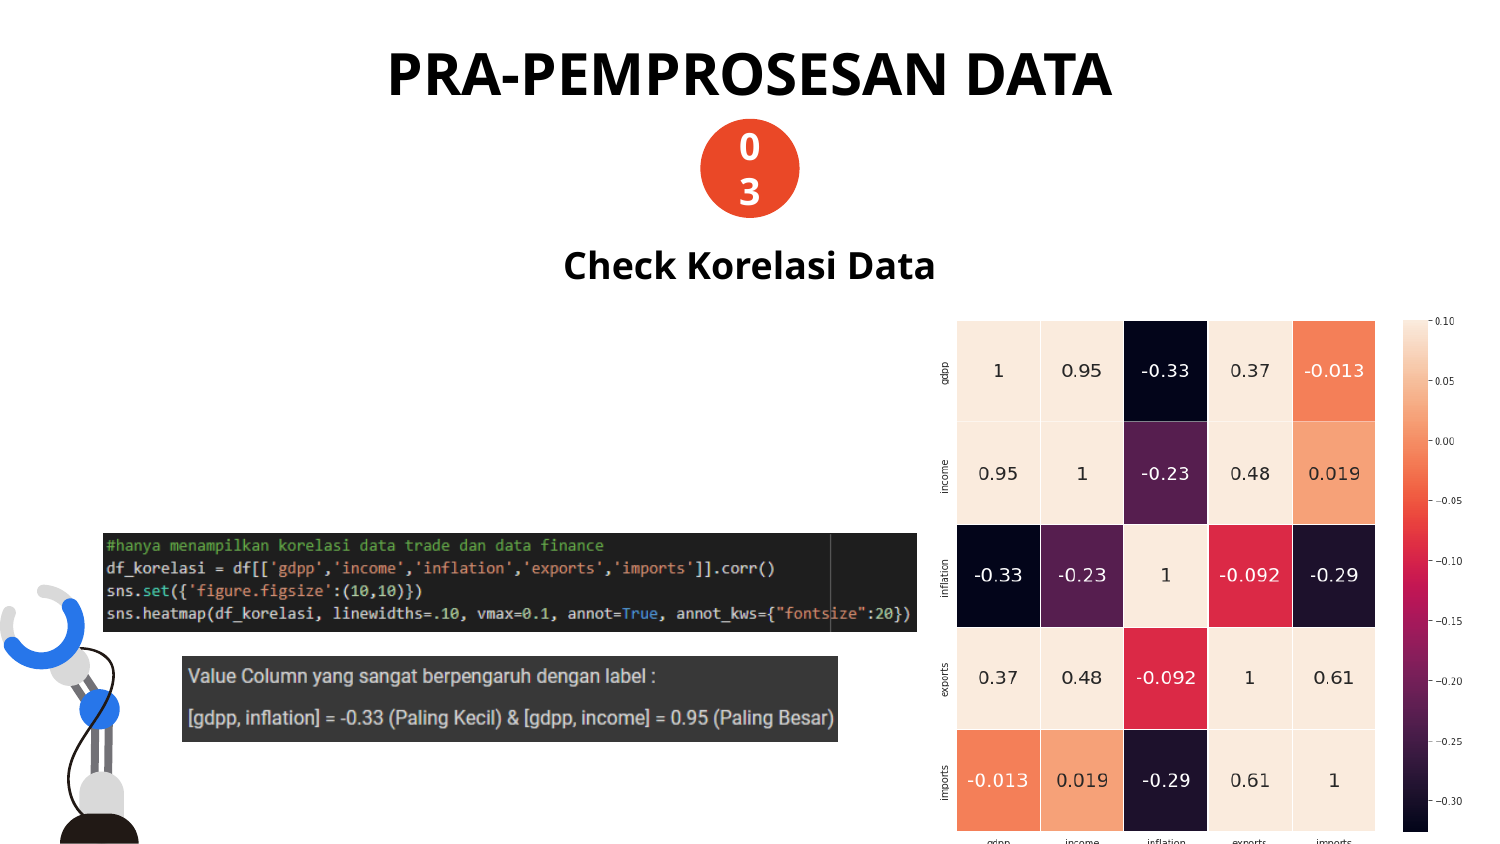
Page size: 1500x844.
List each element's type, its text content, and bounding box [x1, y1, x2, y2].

title PRA-PEMPROSESAN DATA [75, 41, 1425, 103]
picture [933, 310, 1470, 844]
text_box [501, 118, 999, 296]
picture [103, 533, 917, 632]
picture [181, 656, 839, 742]
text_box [0, 584, 139, 844]
